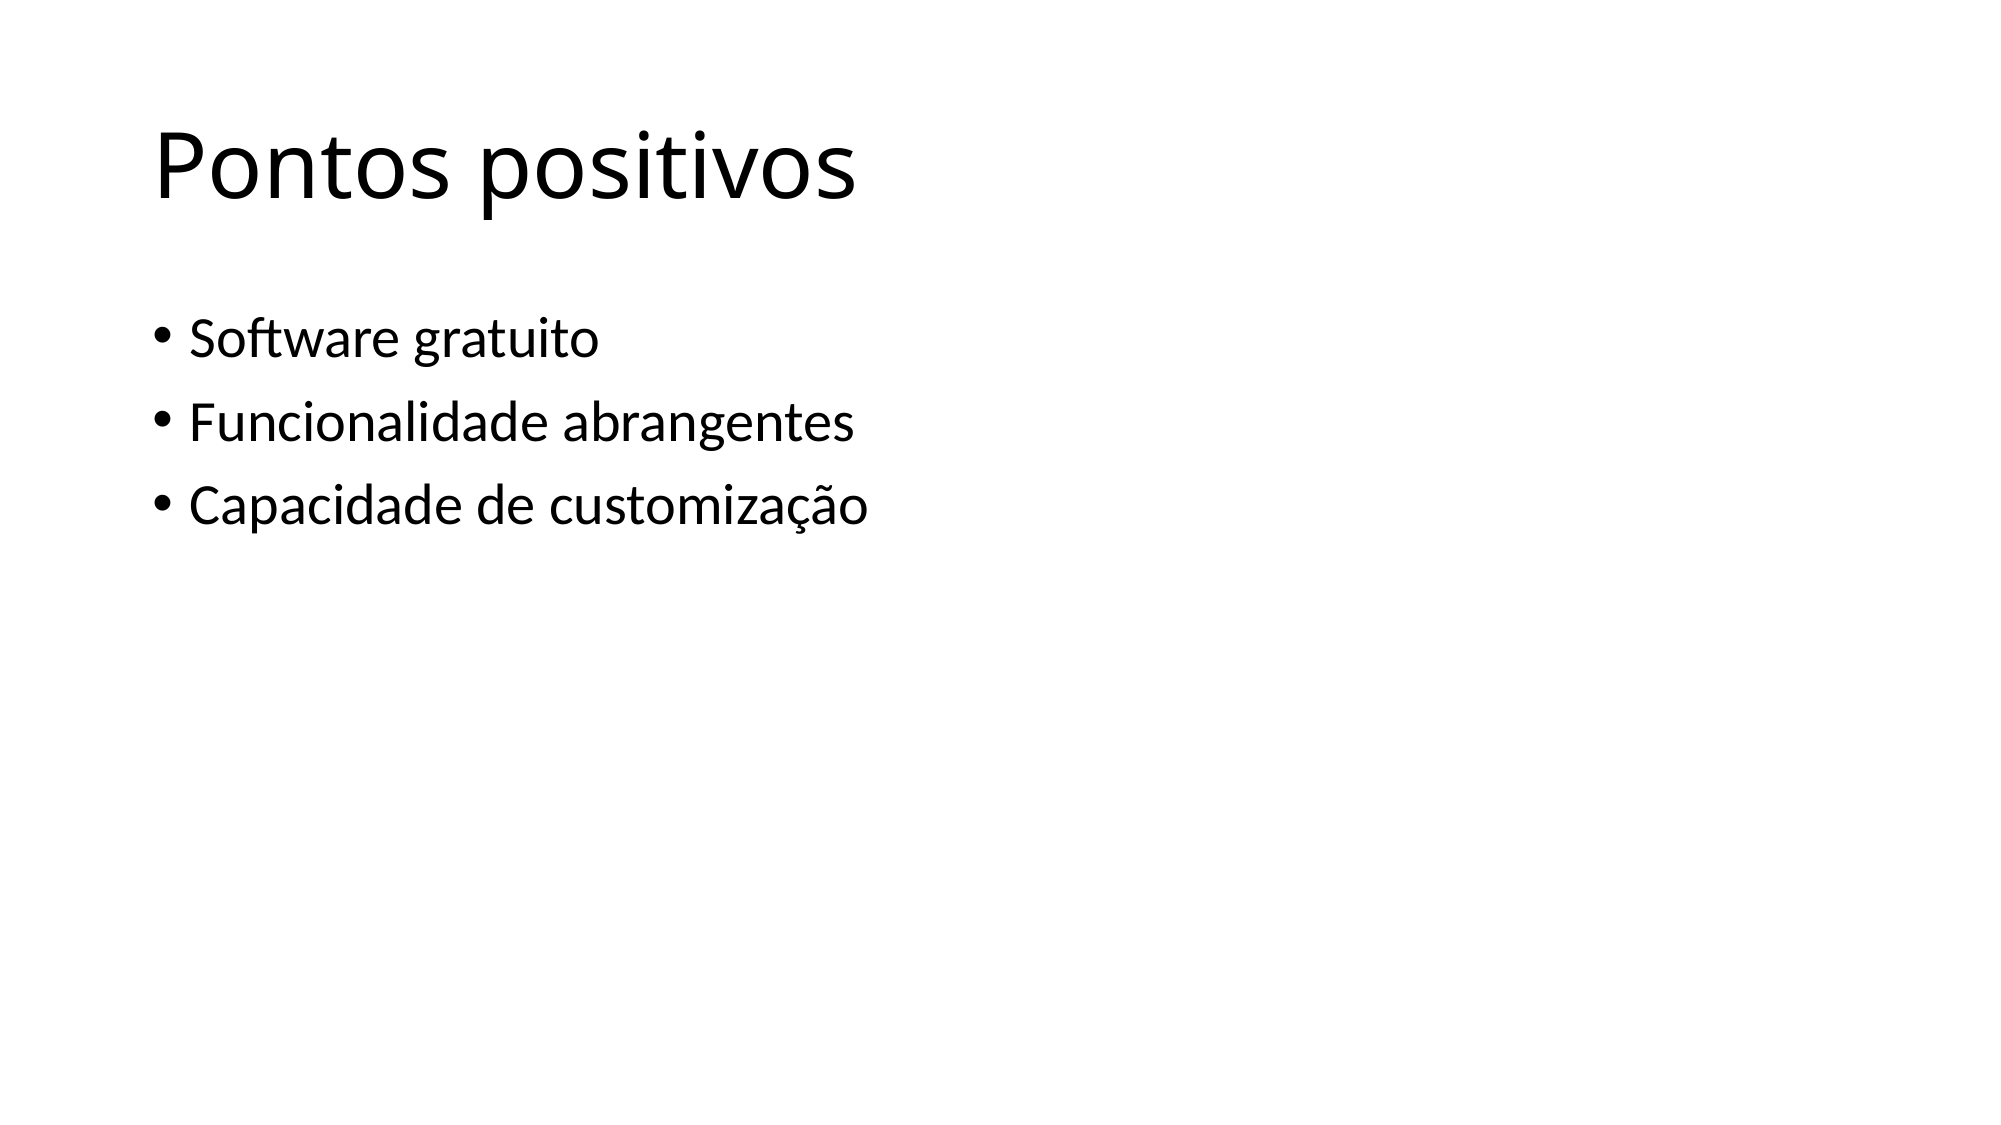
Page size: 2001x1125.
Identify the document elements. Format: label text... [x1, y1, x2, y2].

list Software gratuito Funcionalidade abrangentes Capacidade de customização [137, 299, 1863, 1014]
title Pontos positivos [137, 59, 1863, 278]
